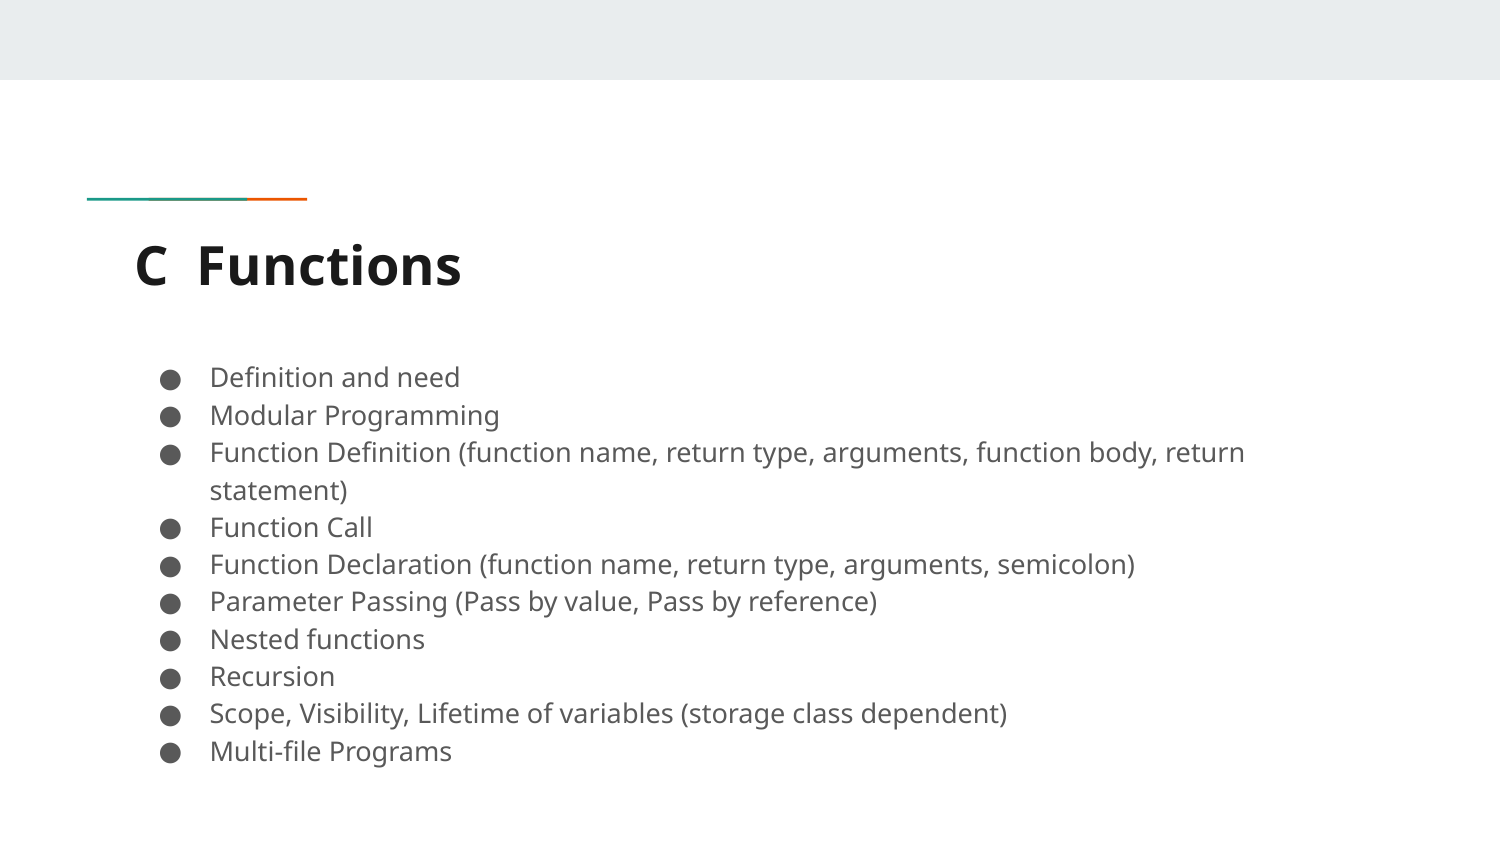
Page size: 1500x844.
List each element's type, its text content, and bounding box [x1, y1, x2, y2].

list Definition and need Modular Programming Function Definition (function name, return type, arguments, function body, return statement) Function Call Function Declaration (function name, return type, arguments, semicolon) Parameter Passing (Pass by value, Pass by reference) Nested functions Recursion Scope, Visibility, Lifetime of variables (storage class dependent) Multi-file Programs [119, 341, 1381, 750]
title C Functions [119, 216, 1381, 305]
